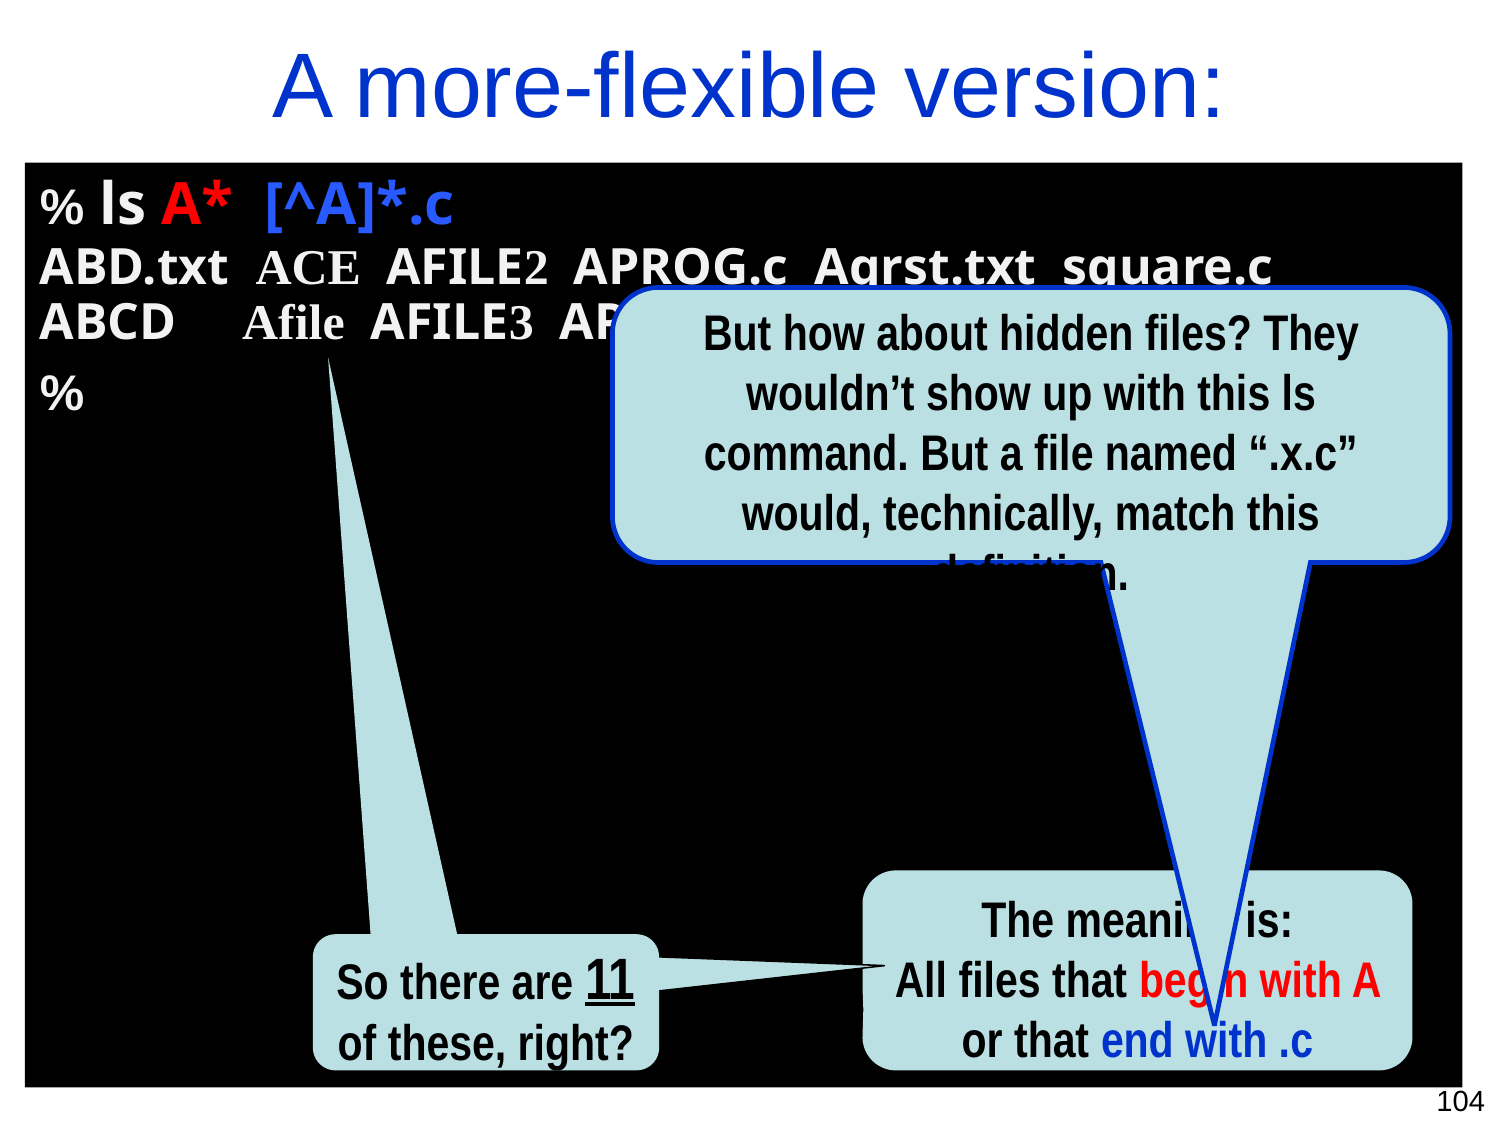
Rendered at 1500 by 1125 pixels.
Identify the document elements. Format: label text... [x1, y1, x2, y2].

text_box A more-flexible version: [0, 24, 1500, 138]
text_box So there are 11 of these, right? [660, 956, 885, 991]
text_box So there are 11 of these, right? [312, 357, 660, 1071]
text_box The meaning is: All files that begin with A or that end with .c [862, 870, 1413, 1071]
list % ls A* [^A]*.c ABD.txt ACE AFILE2 APROG.c Aqrst.txt square.c ABCD Afile AFILE3 APROG.x AZZZ % ls -A .c .c % ./countFiles A* [^A]*.c .c 12 % [24, 162, 1463, 1088]
text_box But how about hidden files? They wouldn’t show up with this ls command. But a file named “.x.c” would, technically, match this definition. [612, 287, 1450, 1026]
text_box 104 [1412, 1074, 1500, 1125]
